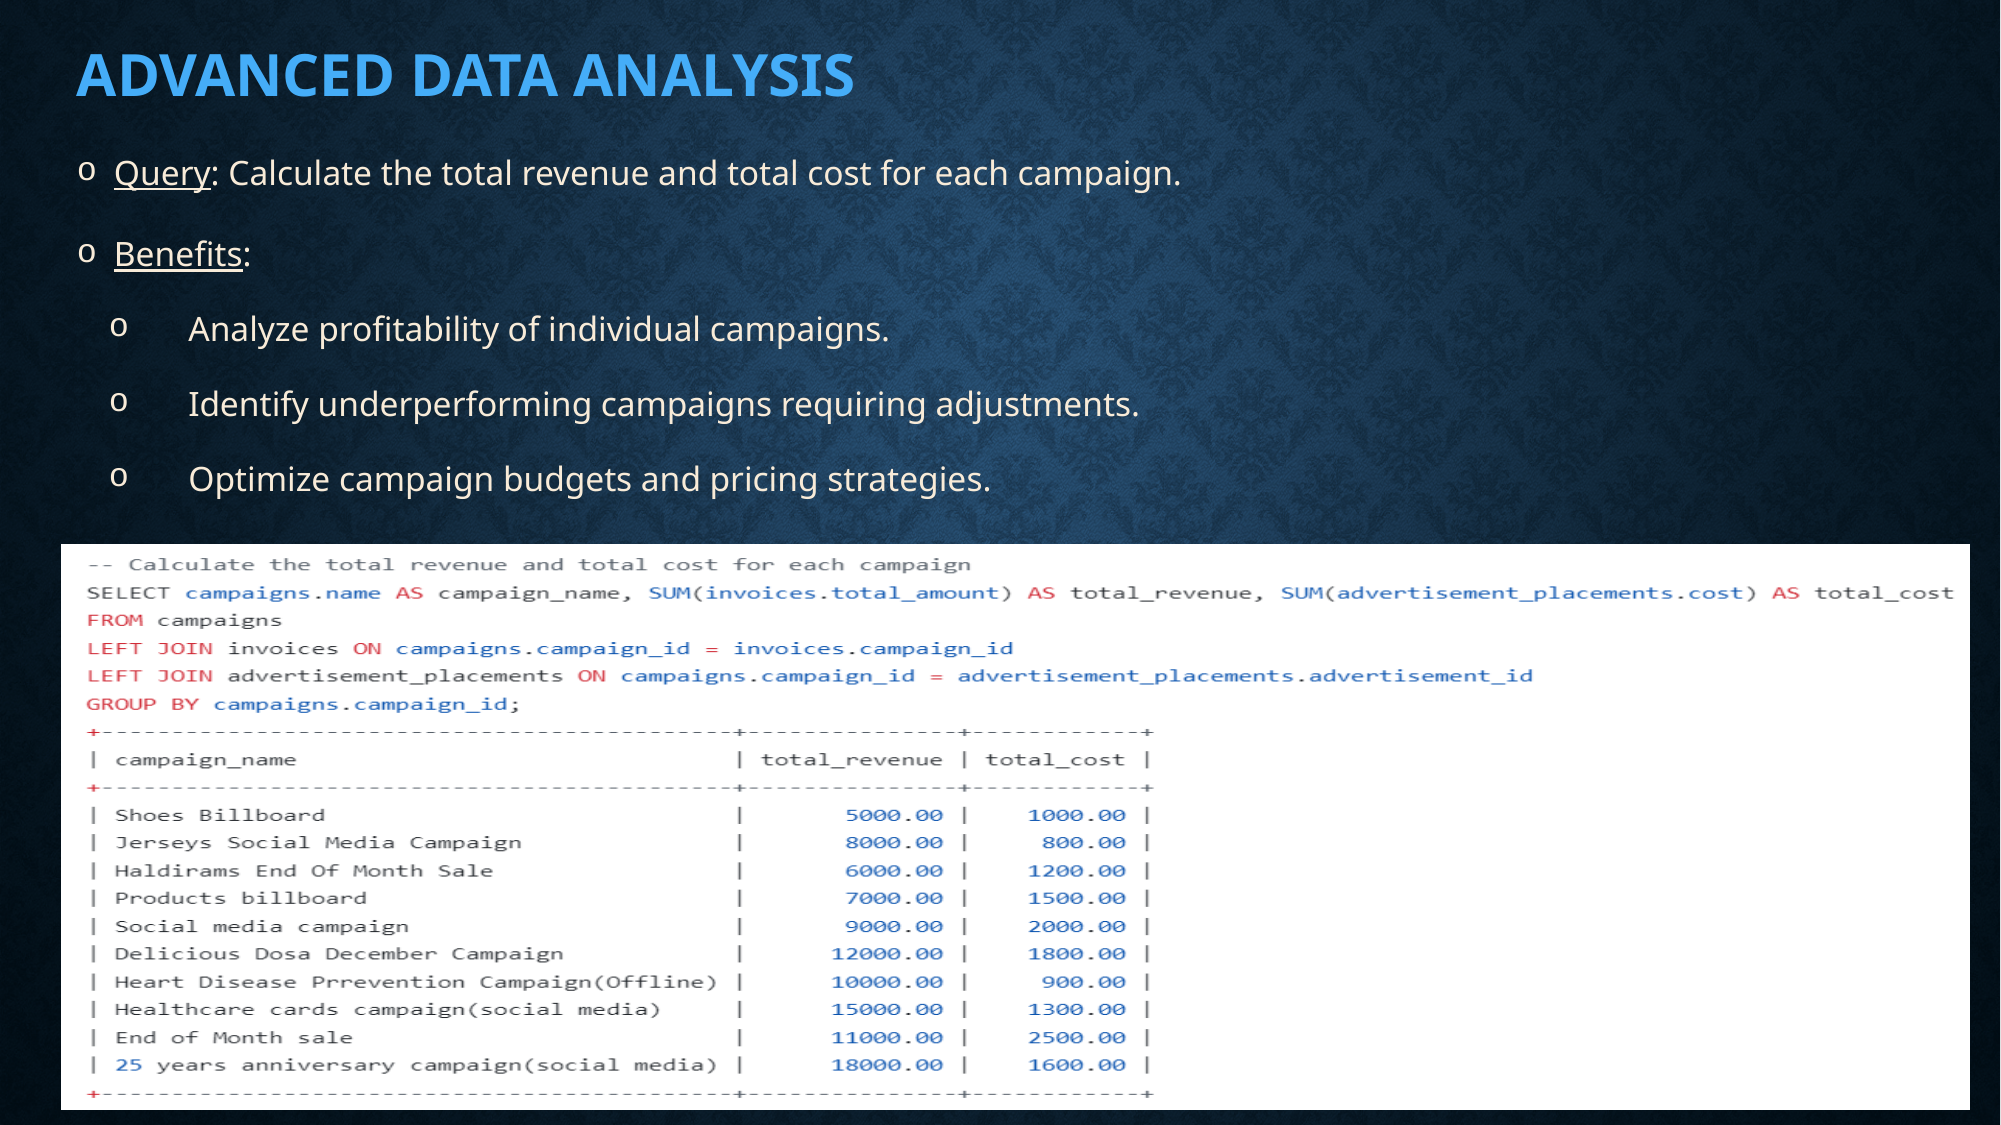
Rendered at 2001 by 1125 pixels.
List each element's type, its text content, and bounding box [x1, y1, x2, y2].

list Query: Calculate the total revenue and total cost for each campaign. Benefits: Analyze profitability of individual campaigns. Identify underperforming campaigns requiring adjustments. Optimize campaign budgets and pricing strategies. [61, 116, 1908, 512]
title Advanced Data Analysis [61, 28, 913, 116]
picture [61, 543, 1970, 1110]
